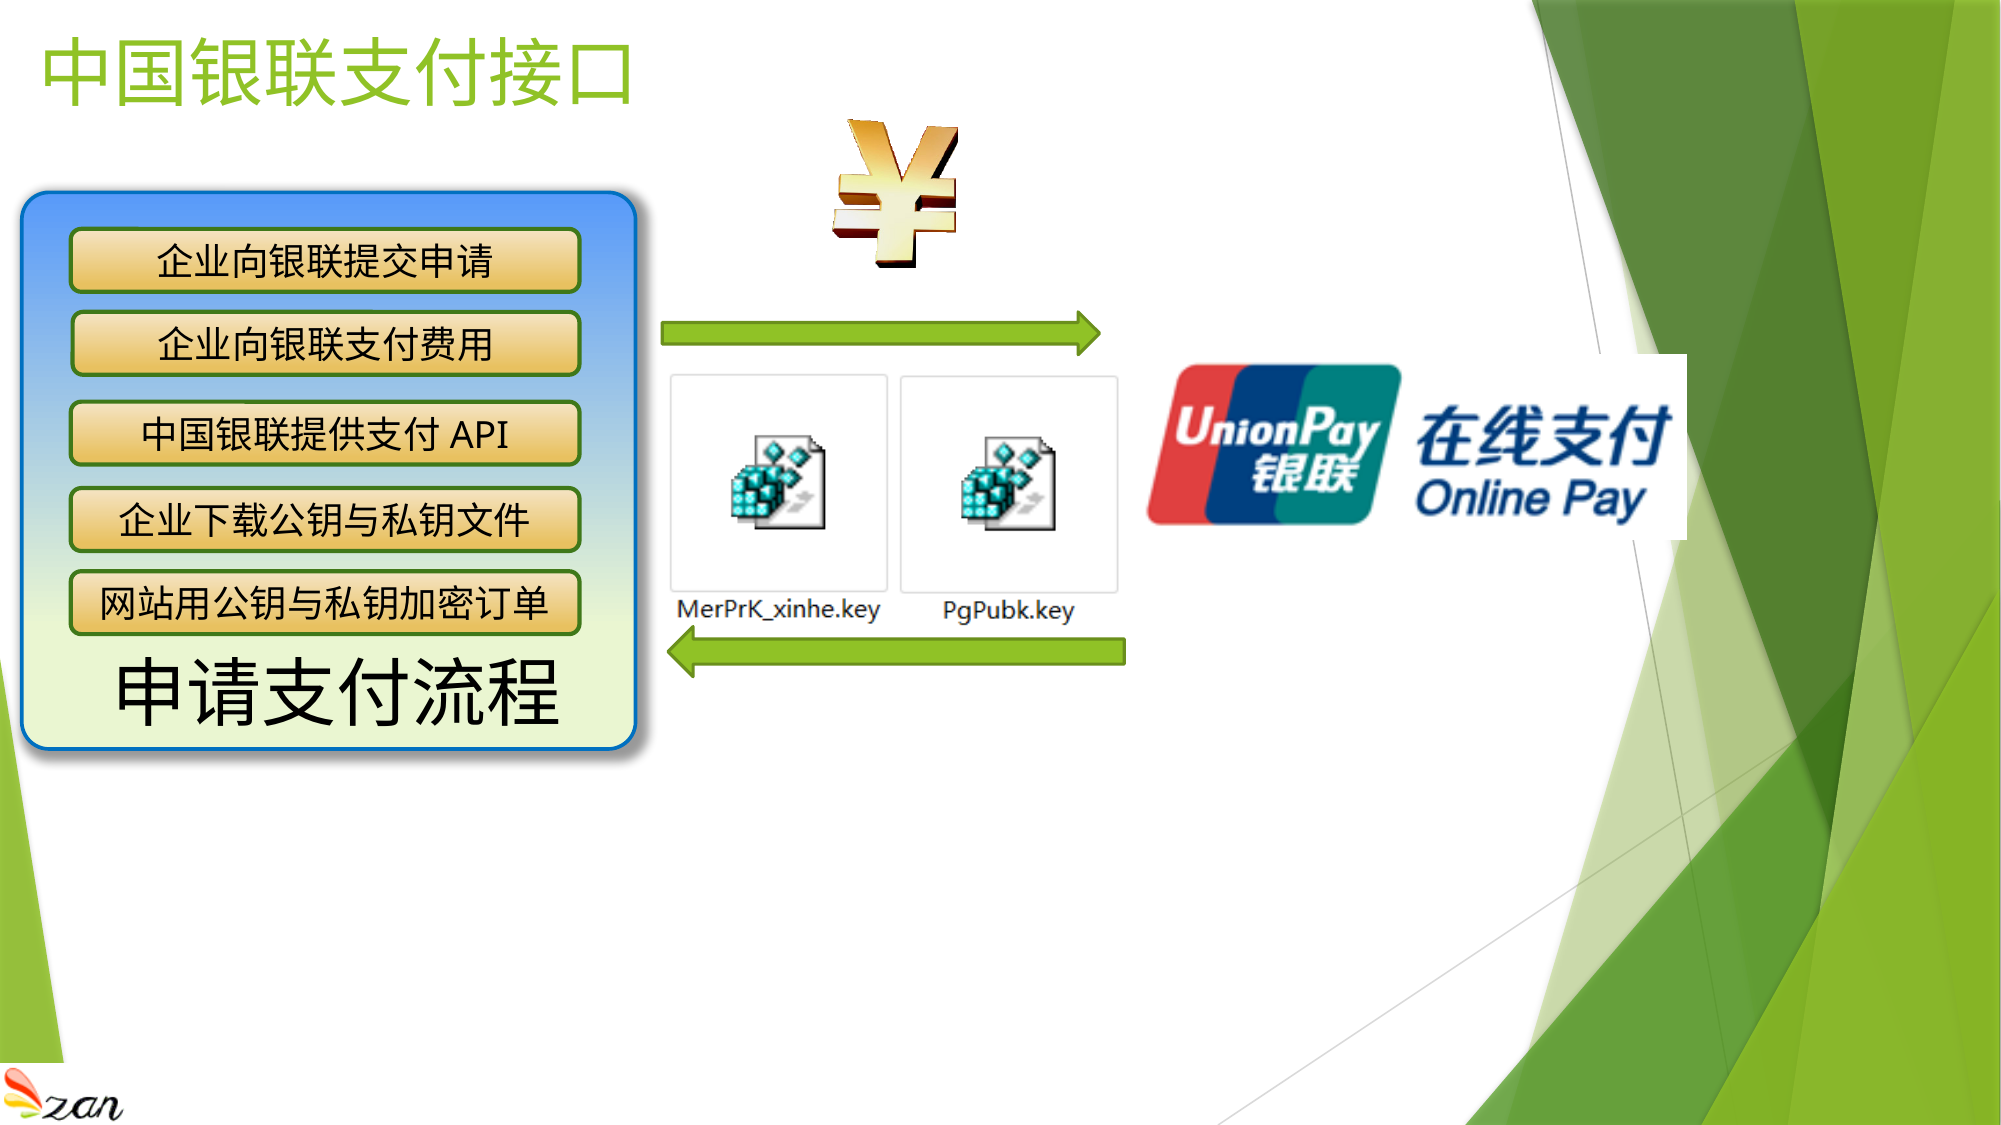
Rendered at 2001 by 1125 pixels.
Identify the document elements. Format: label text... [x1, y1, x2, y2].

text_box [666, 637, 1126, 679]
text_box 中国银联提供支付API [69, 400, 581, 466]
text_box [660, 310, 1101, 357]
picture [830, 115, 959, 270]
text_box 企业向银联支付费用 [71, 310, 581, 376]
picture [1140, 354, 1688, 541]
text_box 企业向银联提交申请 [69, 227, 581, 293]
picture [663, 368, 1125, 634]
text_box 网站用公钥与私钥加密订单 [69, 570, 581, 636]
text_box 申请支付流程 [97, 637, 577, 743]
text_box [20, 191, 637, 751]
picture [0, 1063, 128, 1125]
title 中国银联支付接口 [23, 18, 658, 126]
text_box 企业下载公钥与私钥文件 [69, 486, 581, 553]
